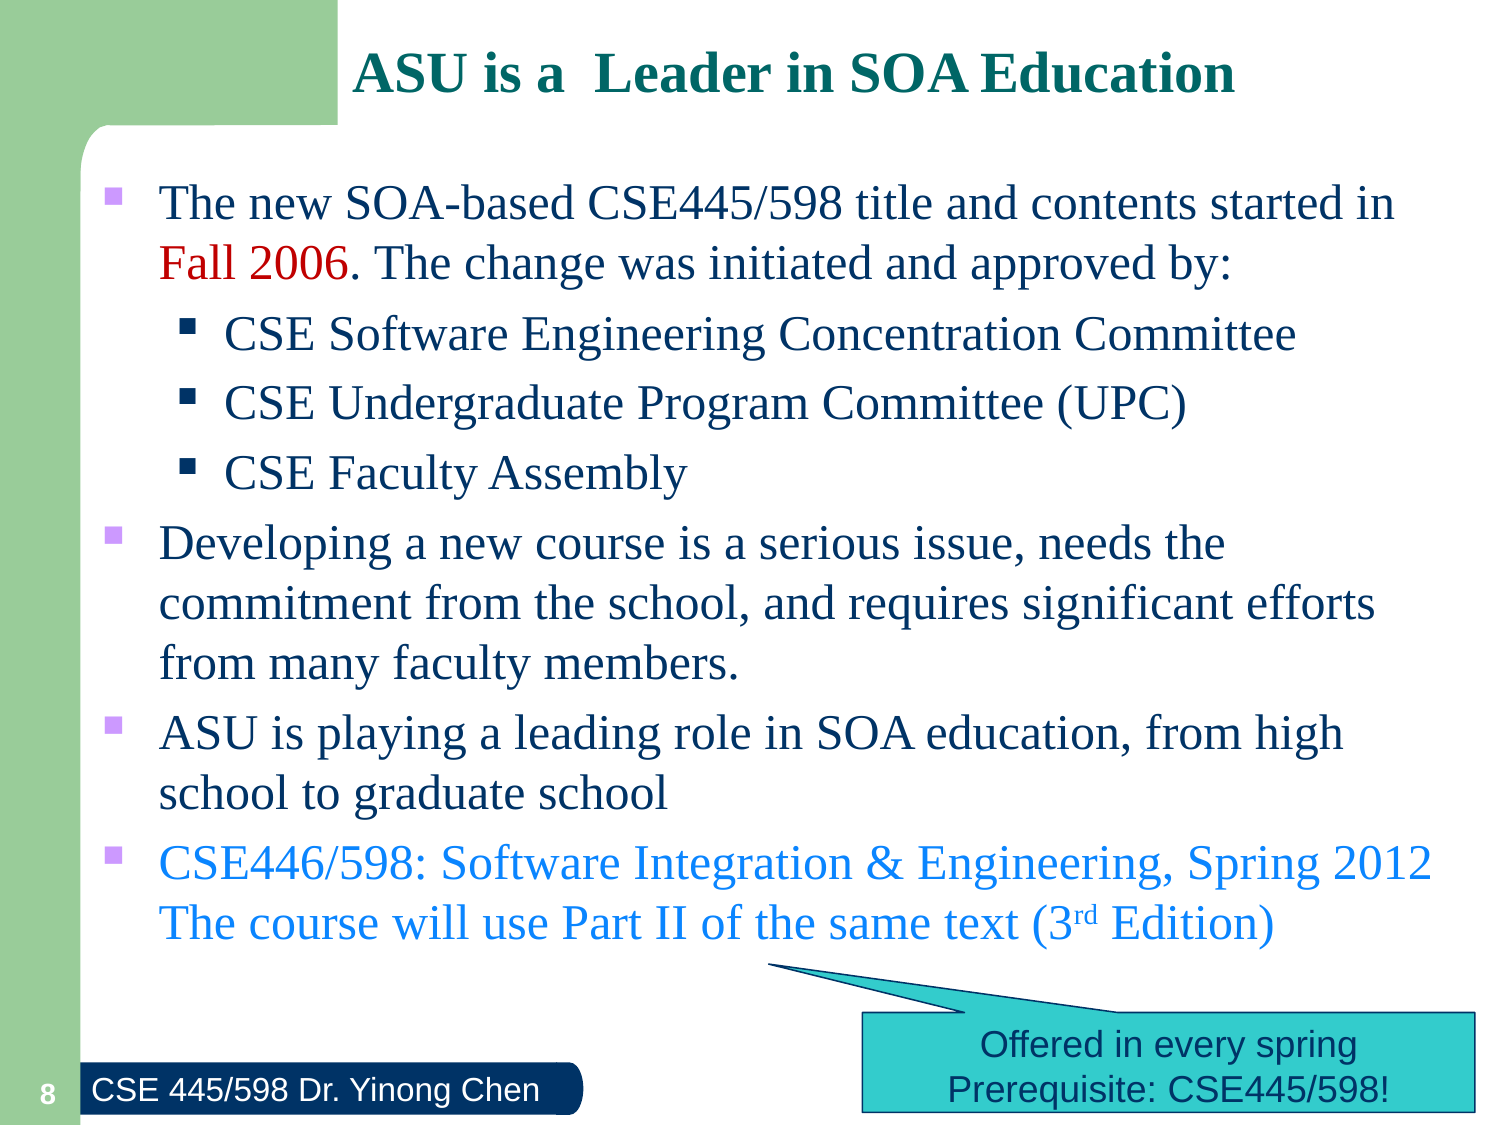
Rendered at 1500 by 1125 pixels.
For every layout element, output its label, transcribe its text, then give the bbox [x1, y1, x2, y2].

title ASU is a Leader in SOA Education [337, 12, 1500, 113]
text_box The new SOA-based CSE445/598 title and contents started in Fall 2006. The change was initiated and approved by: CSE Software Engineering Concentration Committee CSE Undergraduate Program Committee (UPC) CSE Faculty Assembly Developing a new course is a serious issue, needs the commitment from the school, and requires significant efforts from many faculty members. ASU is playing a leading role in SOA education, from high school to graduate school CSE446/598: Software Integration & Engineering, Spring 2012 The course will use Part II of the same text (3rd Edition) [87, 162, 1475, 1038]
slide_number 8 [0, 1037, 97, 1118]
text_box Offered in every spring Prerequisite: CSE445/598! [768, 964, 1475, 1113]
